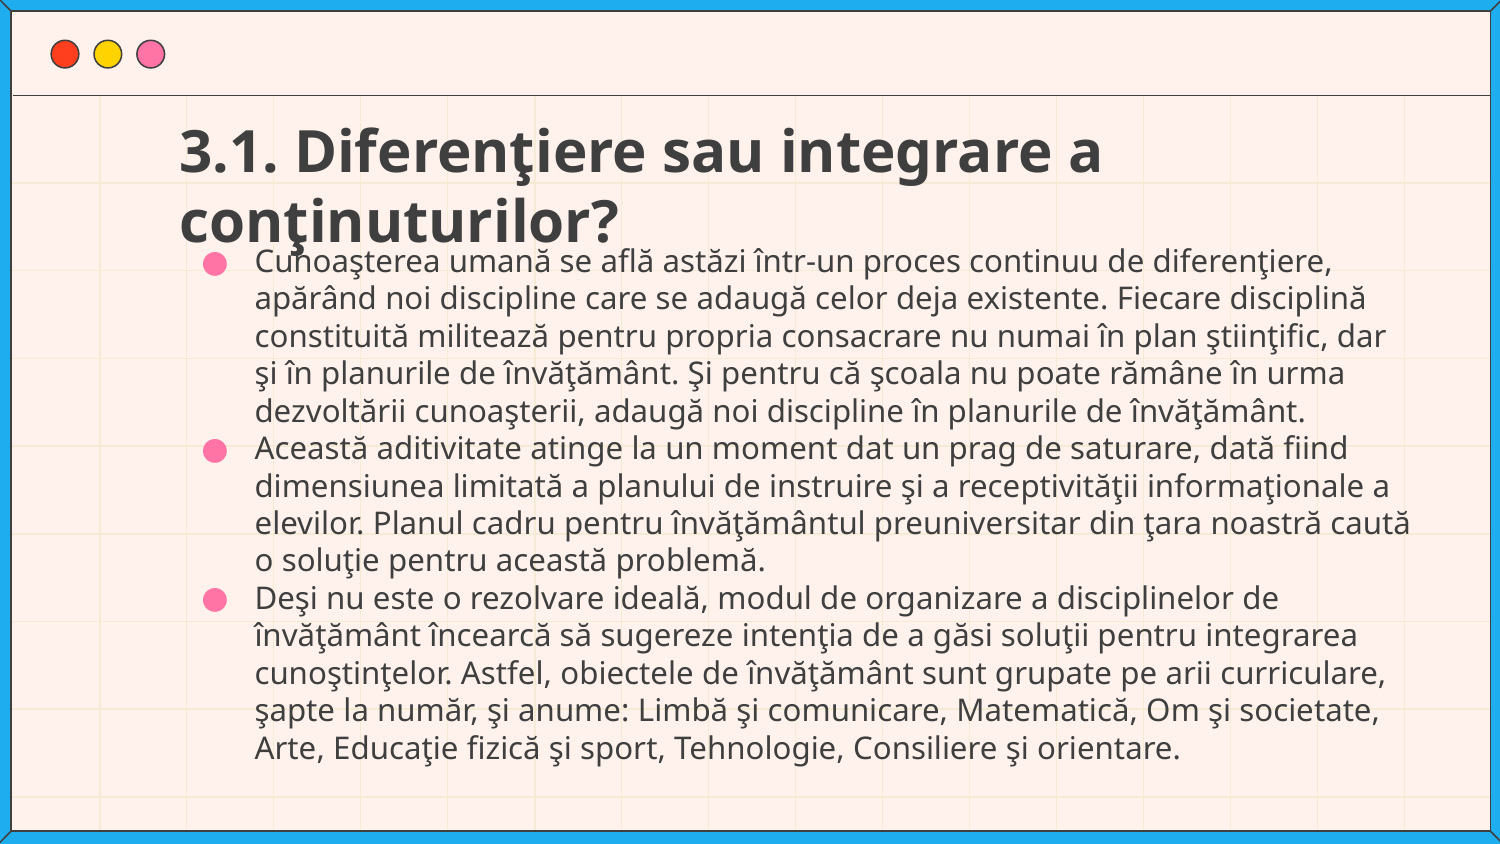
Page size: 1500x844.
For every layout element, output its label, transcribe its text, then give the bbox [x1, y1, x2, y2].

title 3.1. Diferenţiere sau integrare a conţinuturilor? [179, 114, 1321, 209]
list Cunoaşterea umană se află astăzi într-un proces continuu de diferenţiere, apărând noi discipline care se adaugă celor deja existente. Fiecare disciplină constituită militează pentru propria consacrare nu numai în plan ştiinţific, dar şi în planurile de învăţământ. Şi pentru că şcoala nu poate rămâne în urma dezvoltării cunoaşterii, adaugă noi discipline în planurile de învăţământ. Această aditivitate atinge la un moment dat un prag de saturare, dată fiind dimensiunea limitată a planului de instruire şi a receptivităţii informaţionale a elevilor. Planul cadru pentru învăţământul preuniversitar din ţara noastră caută o soluţie pentru această problemă. Deşi nu este o rezolvare ideală, modul de organizare a disciplinelor de învăţământ încearcă să sugereze intenţia de a găsi soluţii pentru integrarea cunoştinţelor. Astfel, obiectele de învăţământ sunt grupate pe arii curriculare, şapte la număr, şi anume: Limbă şi comunicare, Matematică, Om şi societate, Arte, Educaţie fizică şi sport, Tehnologie, Consiliere şi orientare. [179, 241, 1418, 658]
